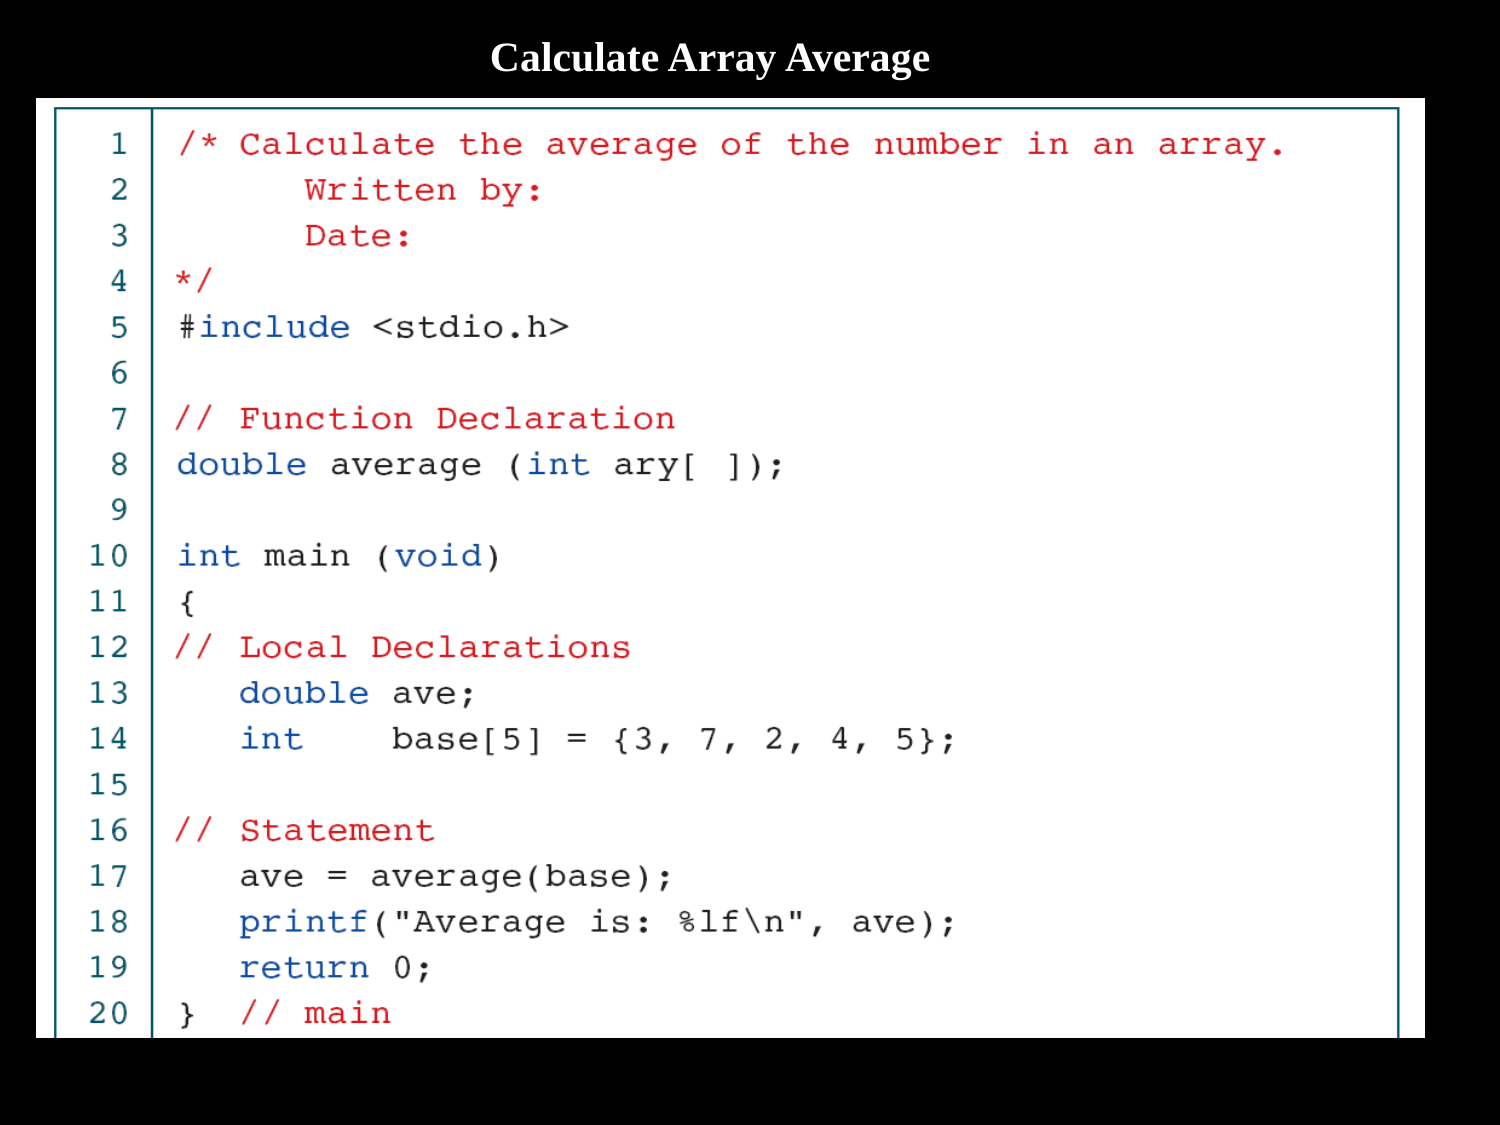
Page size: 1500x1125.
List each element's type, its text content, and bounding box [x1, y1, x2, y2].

text_box Calculate Array Average [475, 22, 946, 87]
picture [57, 110, 150, 1038]
picture [36, 98, 1425, 1038]
picture [154, 110, 1397, 1038]
